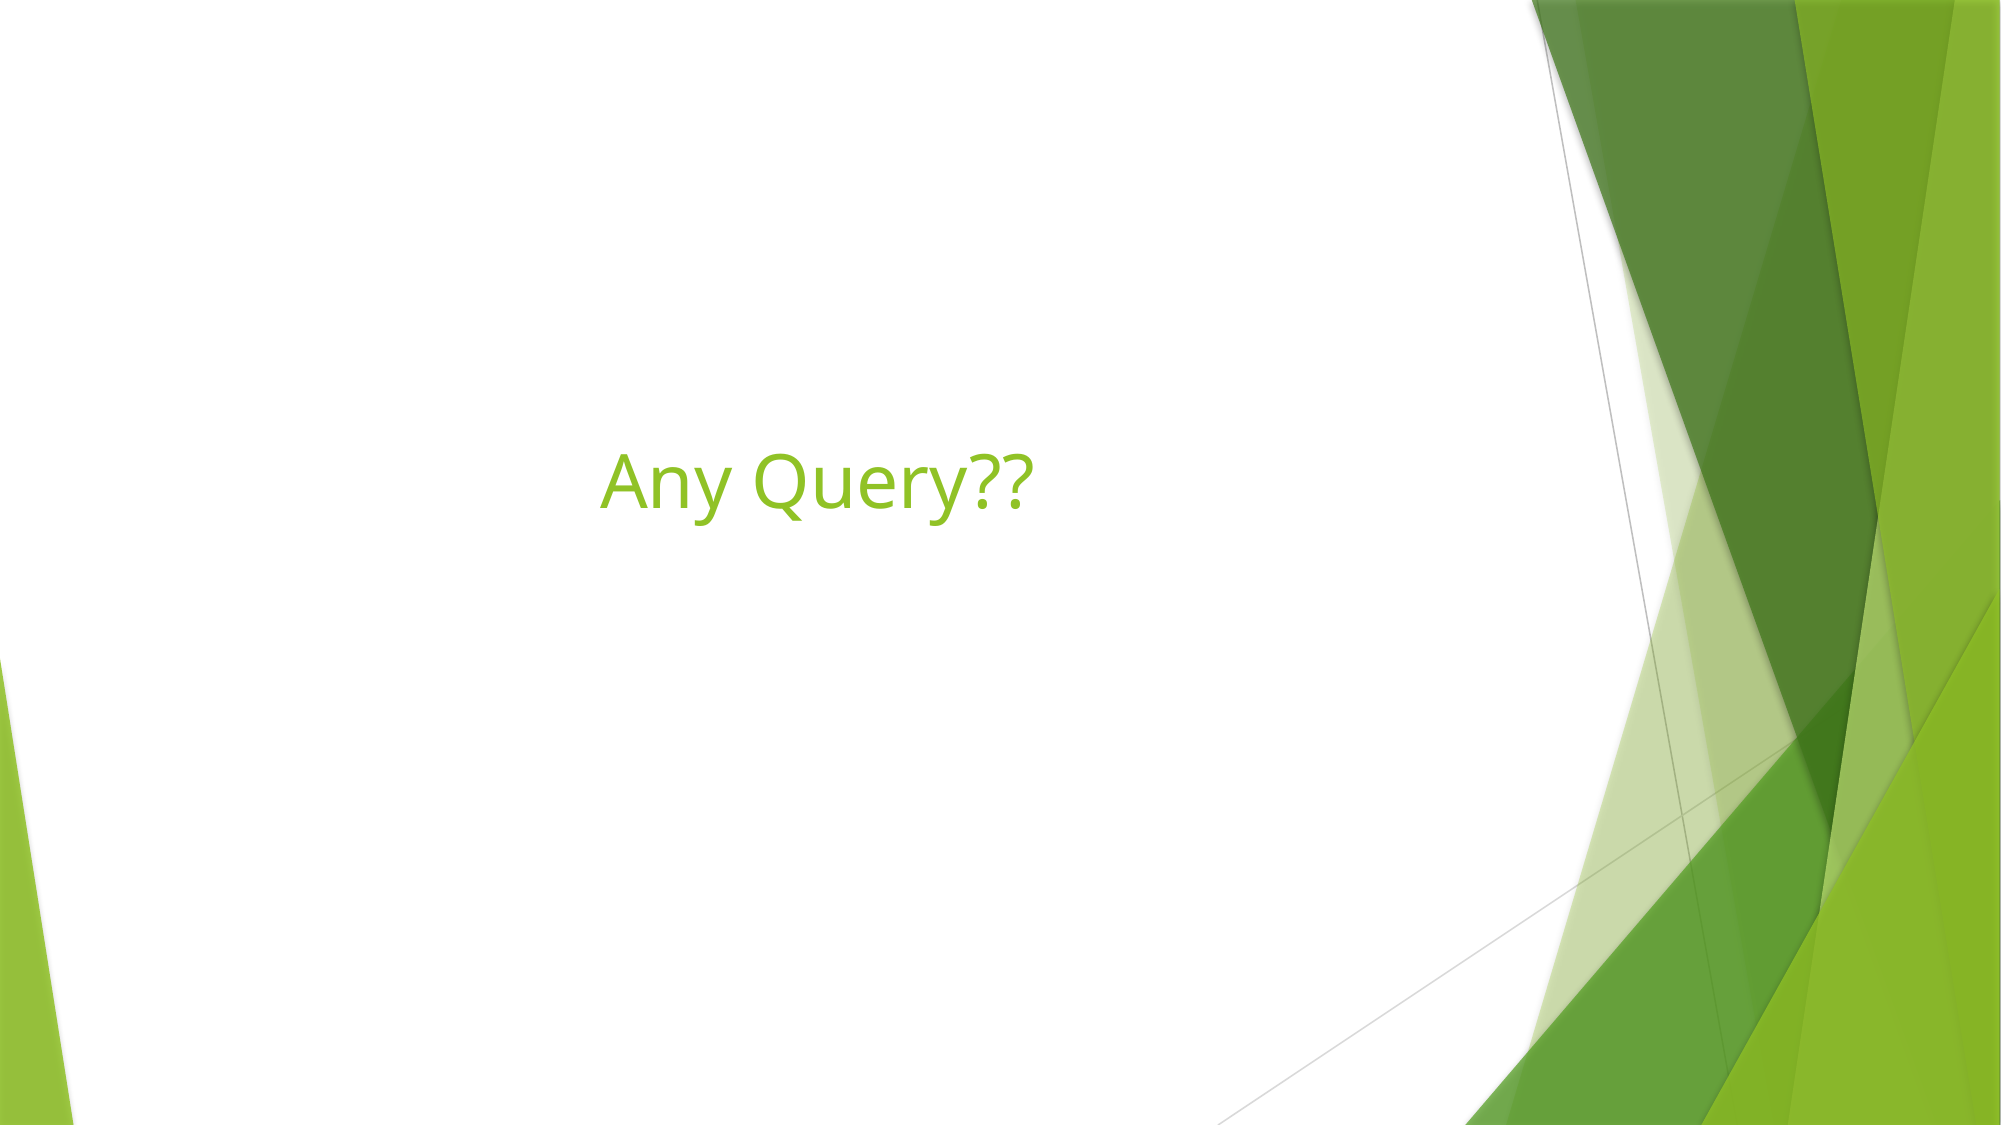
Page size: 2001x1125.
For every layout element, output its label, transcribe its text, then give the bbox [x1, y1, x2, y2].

title Any Query?? [585, 426, 1438, 718]
